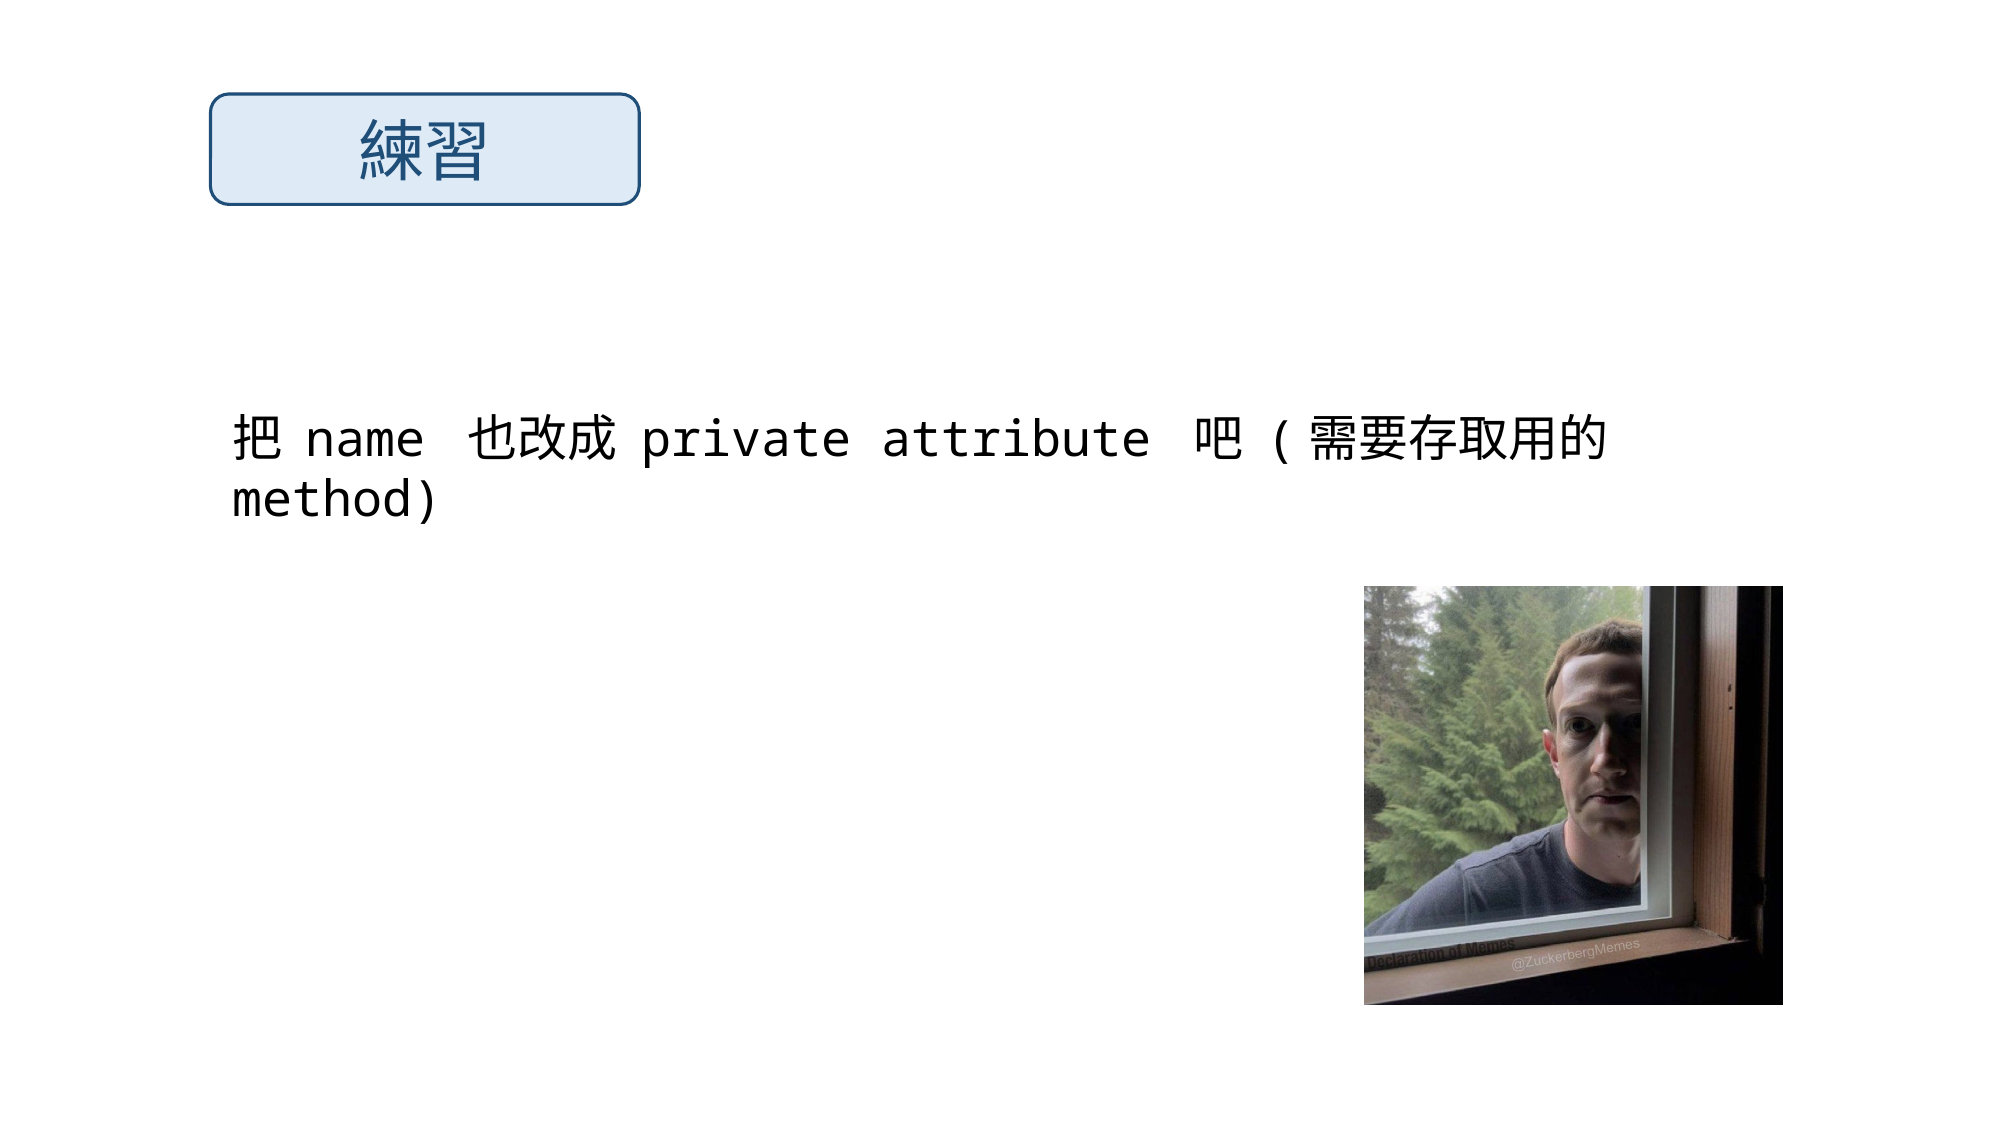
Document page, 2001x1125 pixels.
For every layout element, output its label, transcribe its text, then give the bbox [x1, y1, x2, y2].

text_box 把 name 也改成 private attribute 吧 (需要存取用的 method) [217, 398, 1783, 534]
text_box 練習 [209, 92, 641, 206]
picture [1364, 586, 1783, 1005]
